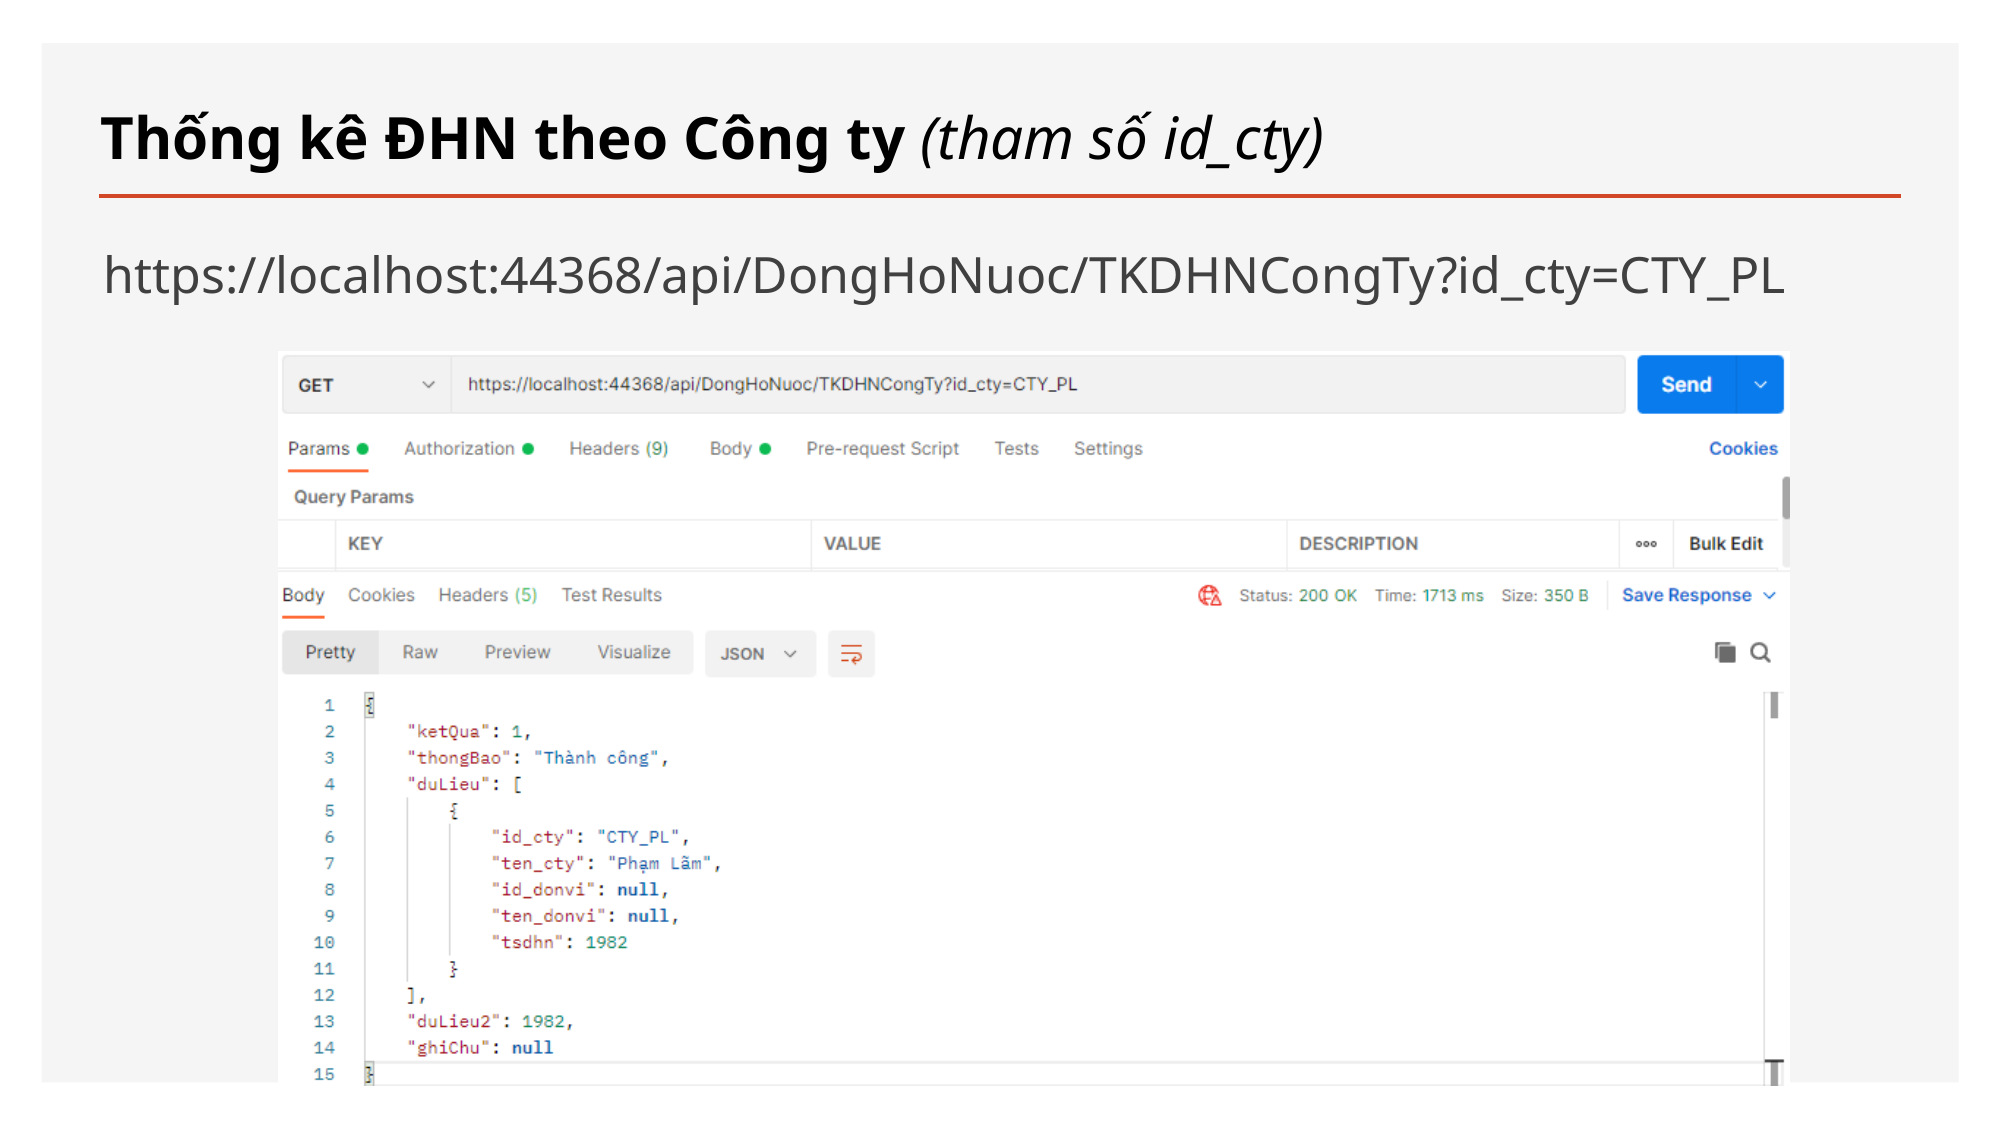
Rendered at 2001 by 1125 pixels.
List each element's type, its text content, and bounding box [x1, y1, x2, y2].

title Thống kê ĐHN theo Công ty (tham số id_cty) [85, 73, 1737, 179]
list https://localhost:44368/api/DongHoNuoc/TKDHNCongTy?id_cty=CTY_PL [88, 235, 1901, 888]
picture [278, 351, 1790, 1086]
